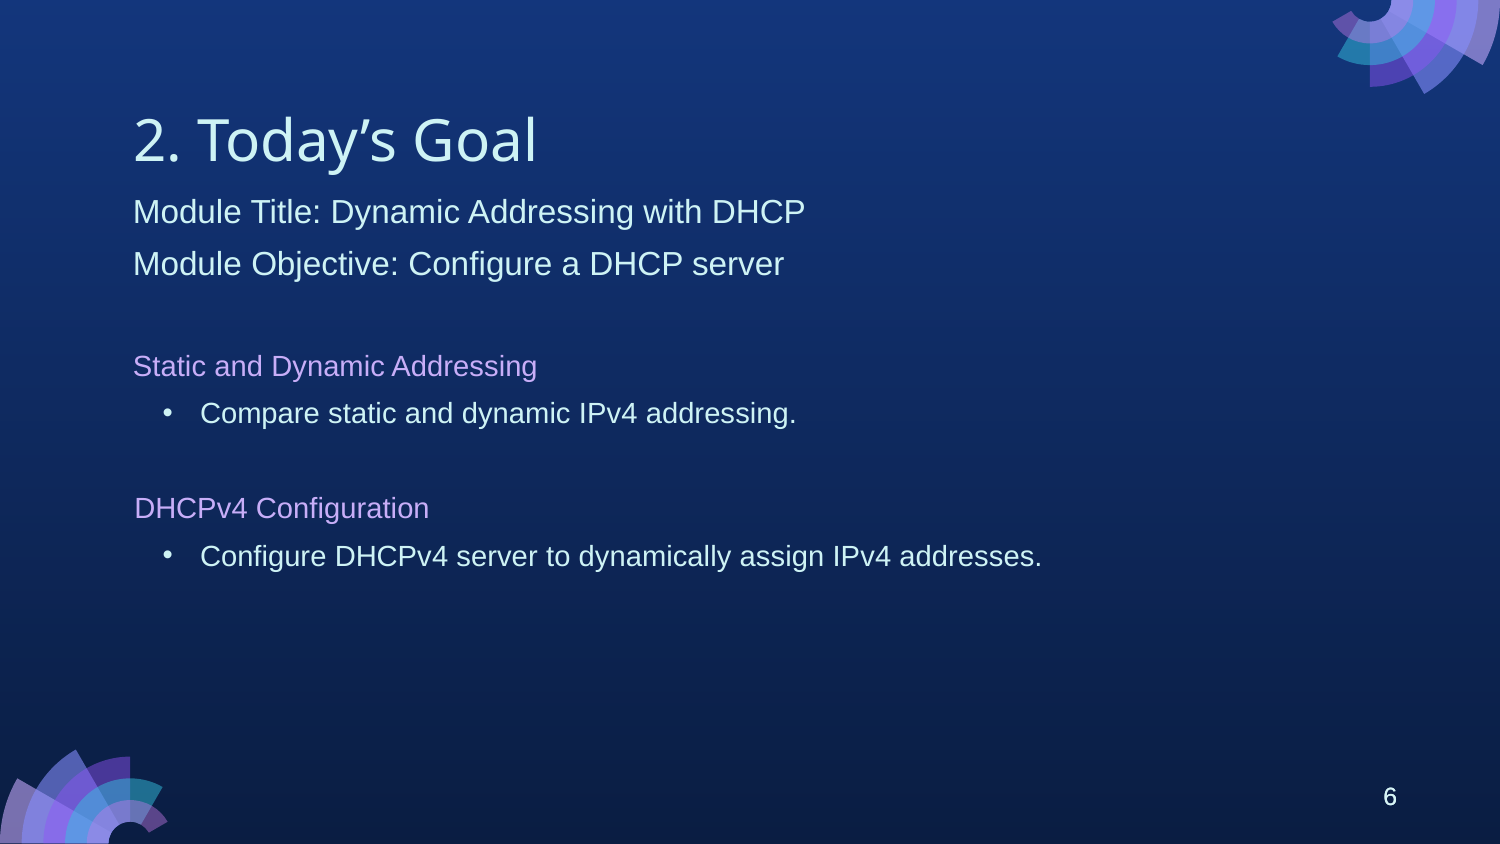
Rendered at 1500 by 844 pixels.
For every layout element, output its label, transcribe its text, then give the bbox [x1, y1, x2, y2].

text_box Module Title: Dynamic Addressing with DHCP Module Objective: Configure a DHCP server Static and Dynamic Addressing Compare static and dynamic IPv4 addressing. DHCPv4 Configuration Configure DHCPv4 server to dynamically assign IPv4 addresses. [118, 182, 1462, 627]
title 2. Today’s Goal [118, 88, 1382, 182]
